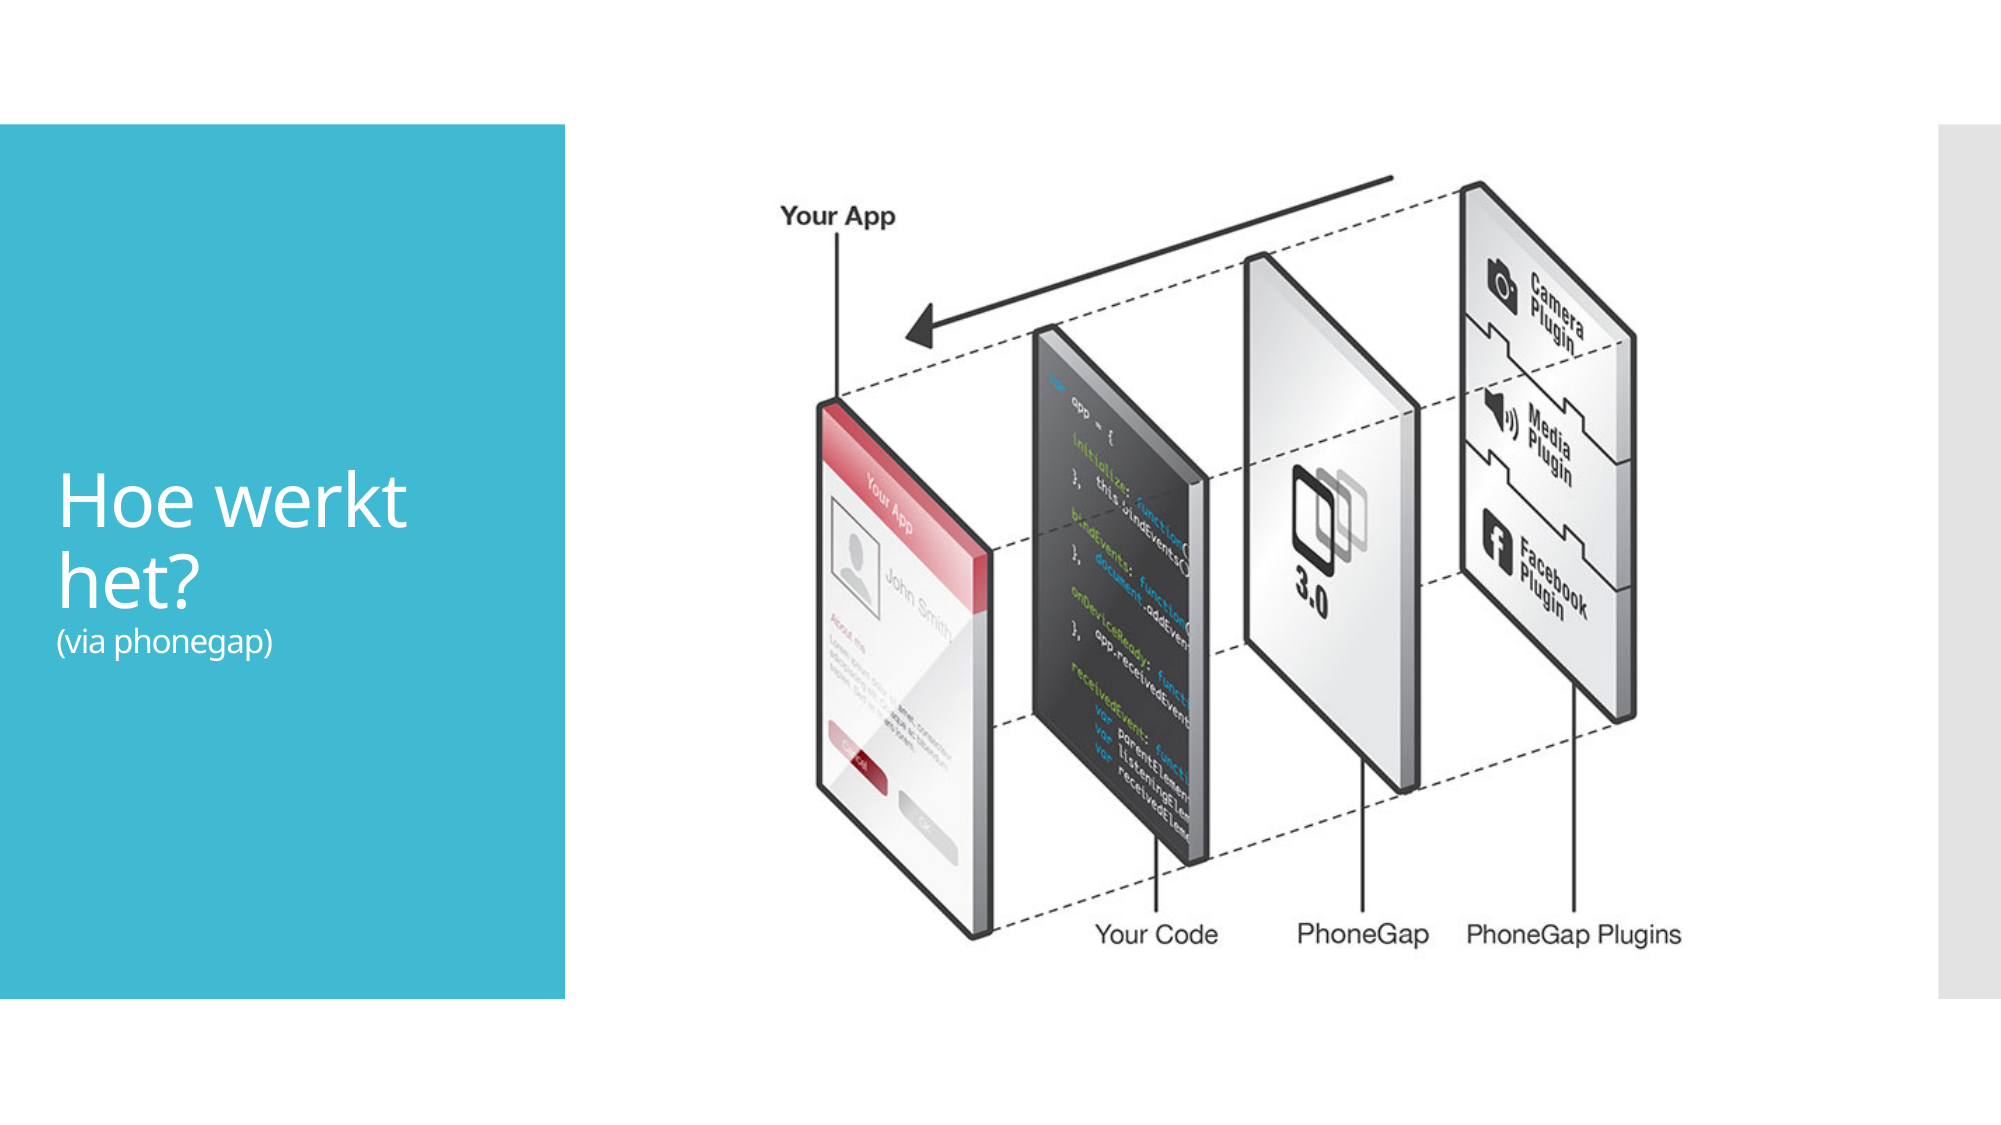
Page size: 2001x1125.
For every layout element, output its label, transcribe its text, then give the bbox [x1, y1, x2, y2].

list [674, 141, 1795, 982]
title Hoe werkt het? (via phonegap) [41, 184, 525, 940]
